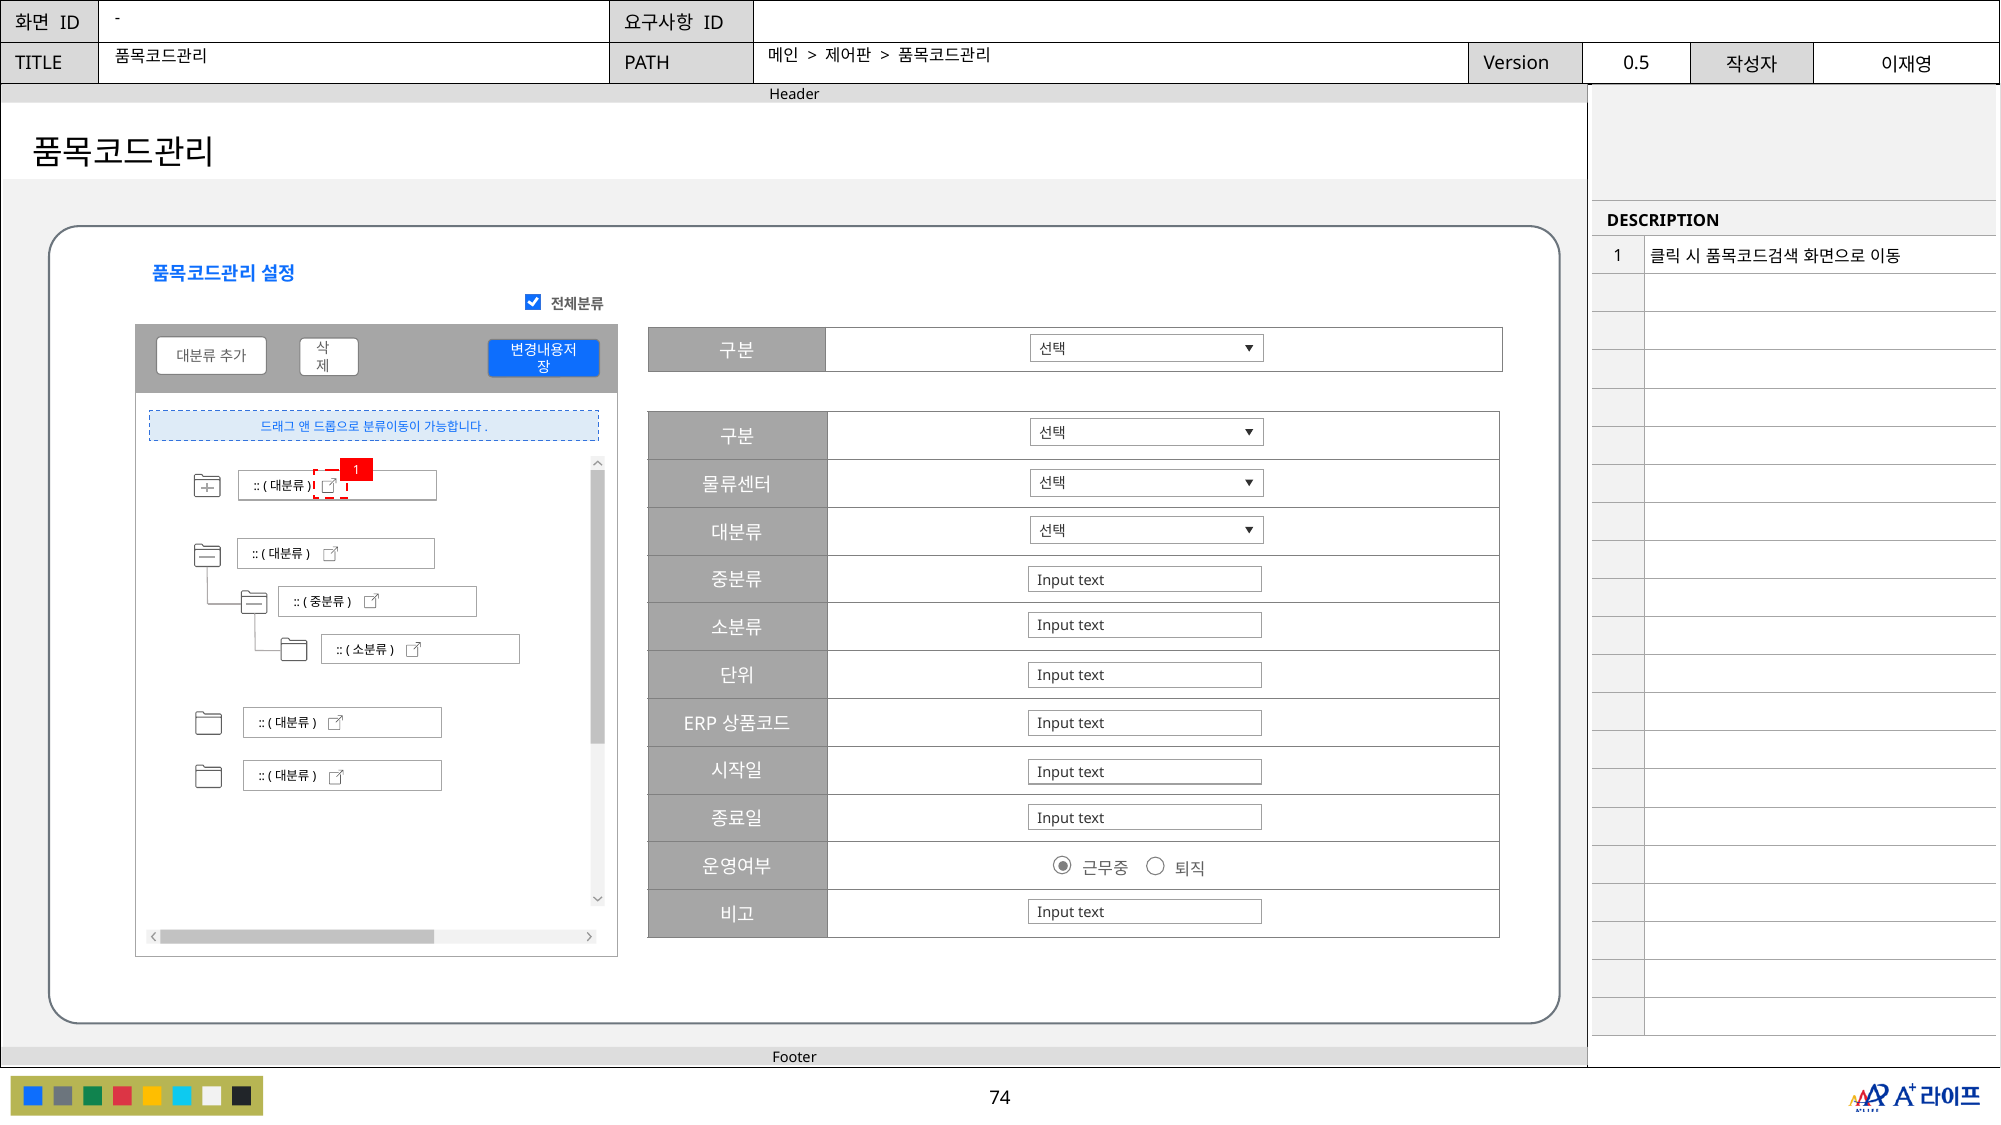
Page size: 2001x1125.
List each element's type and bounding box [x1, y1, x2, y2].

table_cell [828, 842, 1499, 889]
table_cell [1592, 236, 1644, 273]
table_cell [1645, 350, 1996, 388]
table_cell [828, 890, 1499, 937]
table_cell [1645, 541, 1996, 578]
table_cell [1645, 503, 1996, 540]
text_box [47, 225, 1561, 1025]
table_cell [1592, 579, 1644, 616]
table_cell [1645, 274, 1996, 311]
table_cell [1645, 427, 1996, 464]
table_cell [1645, 389, 1996, 426]
table_cell [649, 842, 827, 889]
table_cell [649, 508, 827, 555]
table_cell [1645, 922, 1996, 959]
table_cell [1645, 998, 1996, 1035]
table_cell [1592, 389, 1644, 426]
text_box [99, 1, 610, 37]
table_cell [828, 795, 1499, 841]
table_cell [1645, 769, 1996, 807]
table_header [649, 328, 825, 371]
table_cell [1645, 236, 1996, 273]
list [753, 39, 1465, 75]
table_cell [1592, 201, 1996, 235]
table_cell [1645, 846, 1996, 883]
table_header [828, 412, 1499, 459]
table_cell [1592, 922, 1644, 959]
table_cell [1645, 884, 1996, 921]
table_header [826, 328, 1502, 371]
table_cell [1592, 846, 1644, 883]
table_cell [1645, 579, 1996, 616]
table_cell [649, 890, 827, 937]
table_cell [649, 747, 827, 794]
table_cell [828, 460, 1499, 507]
table_cell [1592, 617, 1644, 654]
table_cell [1645, 731, 1996, 768]
table_cell [1592, 808, 1644, 845]
table_header [649, 412, 827, 459]
table_cell [649, 460, 827, 507]
table_cell [1592, 655, 1644, 692]
table_cell [1592, 769, 1644, 807]
table_cell [828, 747, 1499, 794]
table_cell [1645, 617, 1996, 654]
table_cell [649, 556, 827, 602]
table_cell [828, 603, 1499, 650]
table_cell [649, 651, 827, 698]
table_cell [828, 508, 1499, 555]
table_cell [1592, 693, 1644, 730]
table_cell [1592, 465, 1644, 502]
table_cell [1592, 350, 1644, 388]
table_cell [1592, 503, 1644, 540]
table_cell [1645, 693, 1996, 730]
table_cell [649, 699, 827, 746]
table_cell [1592, 274, 1644, 311]
table_cell [649, 795, 827, 841]
table_cell [1645, 465, 1996, 502]
table_cell [649, 603, 827, 650]
table_cell [1592, 541, 1644, 578]
table_cell [1645, 312, 1996, 349]
table_cell [828, 556, 1499, 602]
table_cell [828, 699, 1499, 746]
table_cell [1645, 808, 1996, 845]
table_cell [1645, 960, 1996, 997]
table_cell [1592, 960, 1644, 997]
text_box [99, 41, 607, 72]
table_cell [1592, 884, 1644, 921]
table_header [1592, 85, 1996, 200]
table_cell [1592, 312, 1644, 349]
table_cell [1592, 731, 1644, 768]
table_cell [828, 651, 1499, 698]
table_cell [1592, 427, 1644, 464]
table_cell [1592, 998, 1644, 1035]
text_box [17, 124, 231, 179]
table_cell [1645, 655, 1996, 692]
picture [1848, 1083, 1980, 1112]
